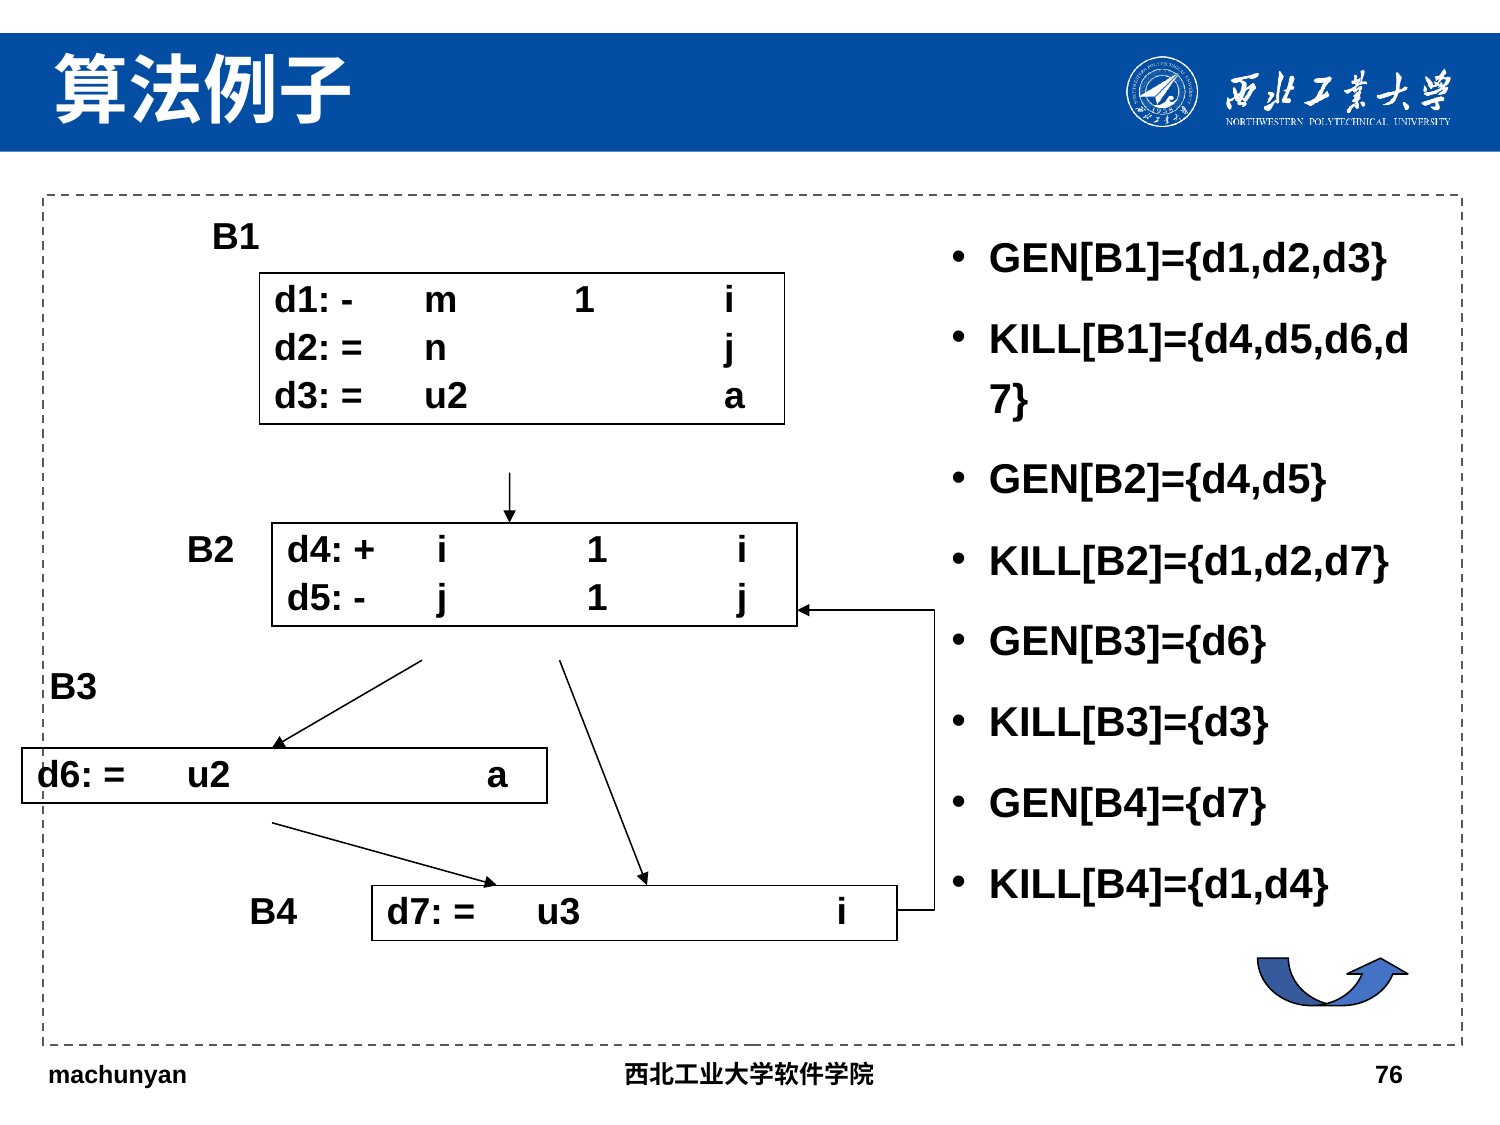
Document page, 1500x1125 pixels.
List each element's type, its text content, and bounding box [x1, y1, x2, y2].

list 算法例子 [38, 45, 1112, 143]
picture [1126, 56, 1198, 127]
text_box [21, 272, 935, 942]
text_box GEN[B1]={d1,d2,d3} KILL[B1]={d4,d5,d6,d7} GEN[B2]={d4,d5} KILL[B2]={d1,d2,d7} GEN[B3]={d6} KILL[B3]={d3} GEN[B4]={d7} KILL[B4]={d1,d4} [936, 213, 1447, 748]
picture [1226, 68, 1451, 125]
text_box B1 [197, 210, 297, 266]
text_box [1257, 958, 1409, 1006]
